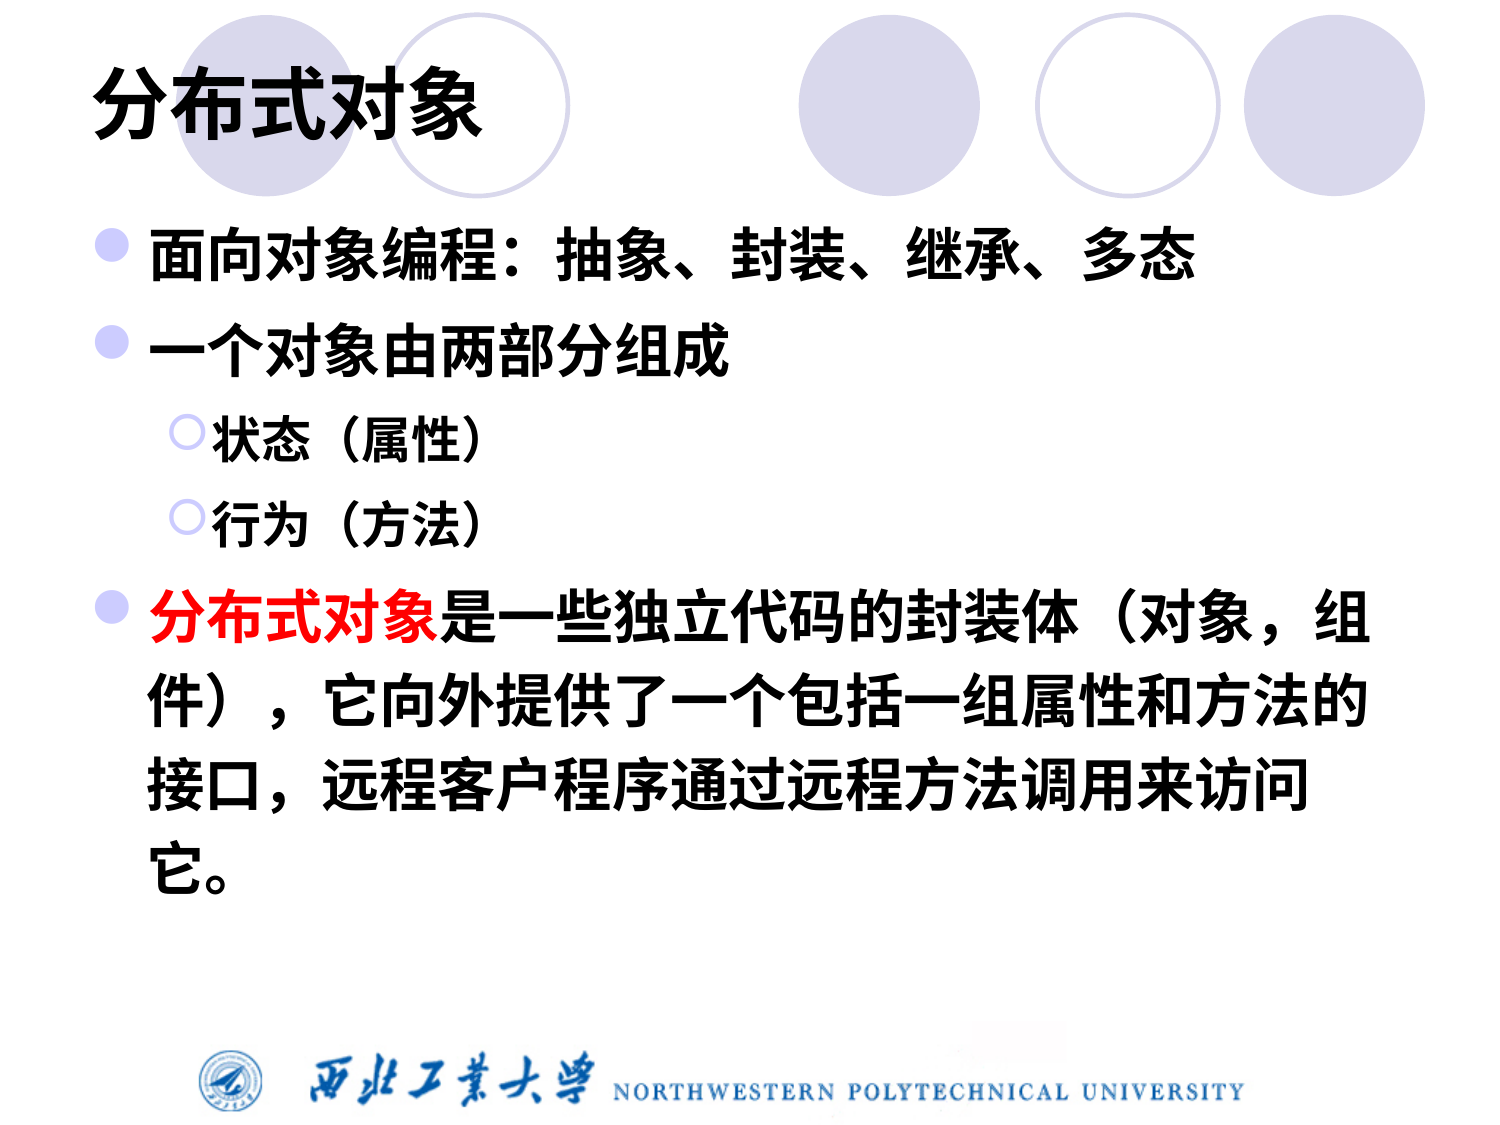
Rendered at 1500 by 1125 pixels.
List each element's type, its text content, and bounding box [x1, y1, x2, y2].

list 面向对象编程：抽象、封装、继承、多态 一个对象由两部分组成 状态（属性） 行为（方法） 分布式对象是一些独立代码的封装体（对象，组件），它向外提供了一个包括一组属性和方法的接口，远程客户程序通过远程方法调用来访问它。 [75, 196, 1425, 1035]
title 分布式对象 [75, 19, 1425, 185]
picture [0, 1021, 1500, 1125]
